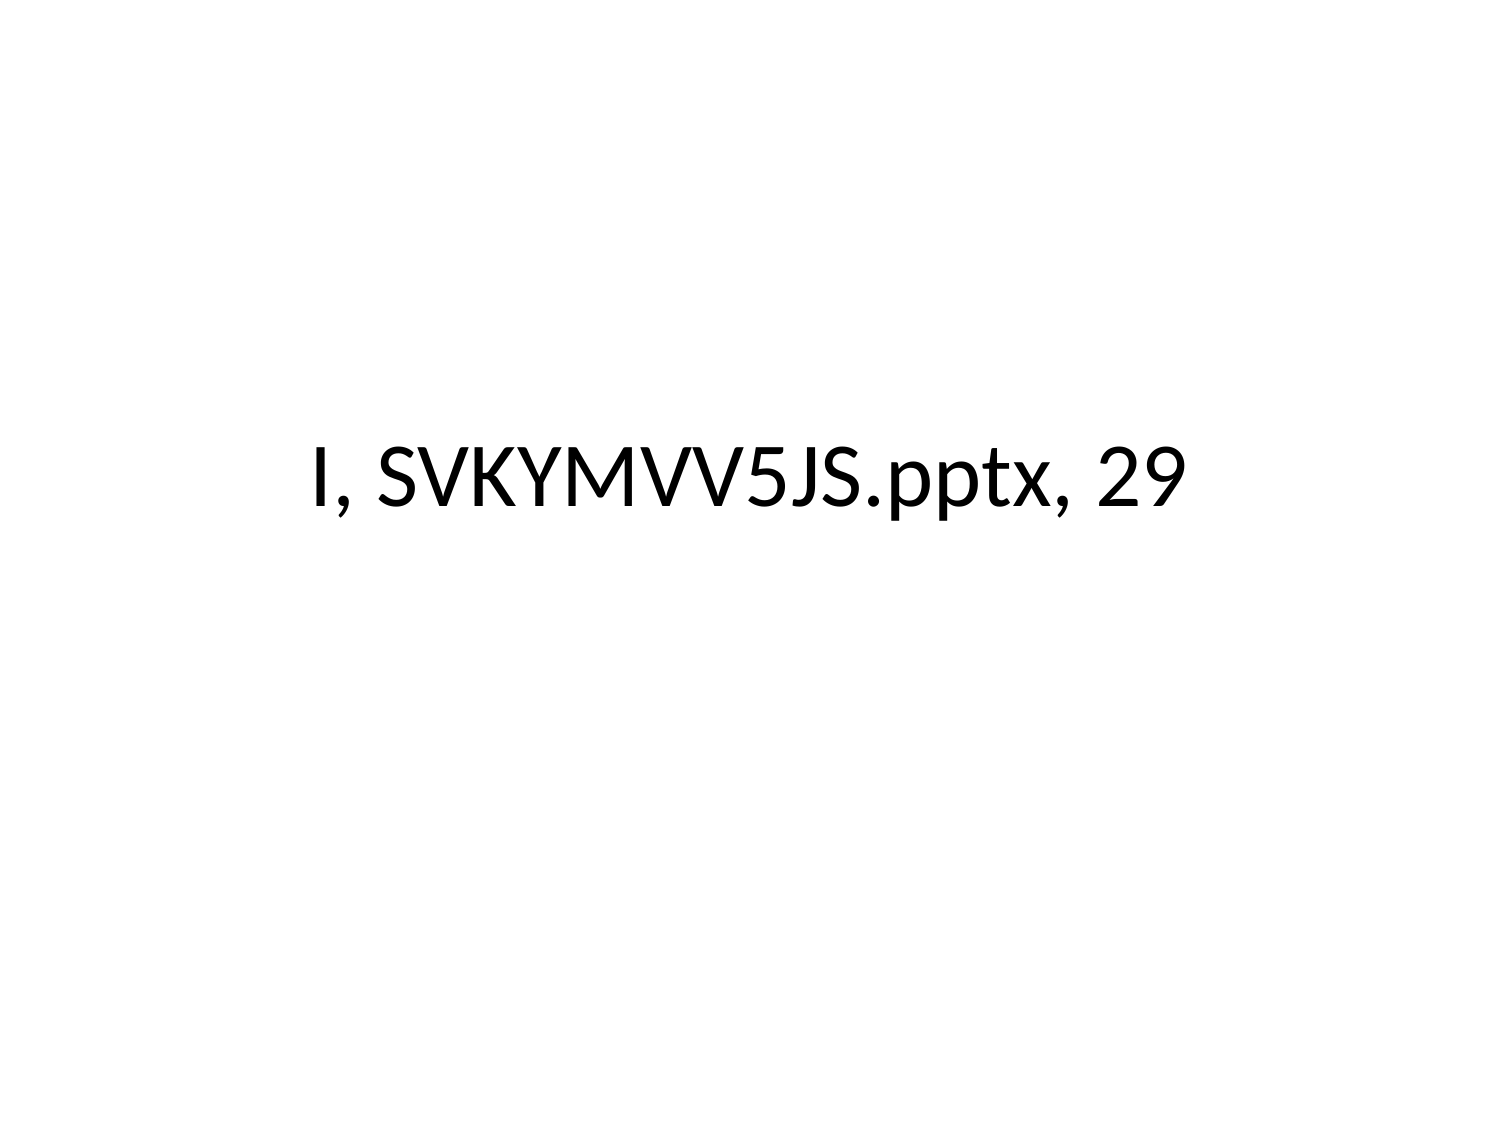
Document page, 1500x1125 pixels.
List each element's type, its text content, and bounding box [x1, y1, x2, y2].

title I, SVKYMVV5JS.pptx, 29 [112, 349, 1388, 591]
